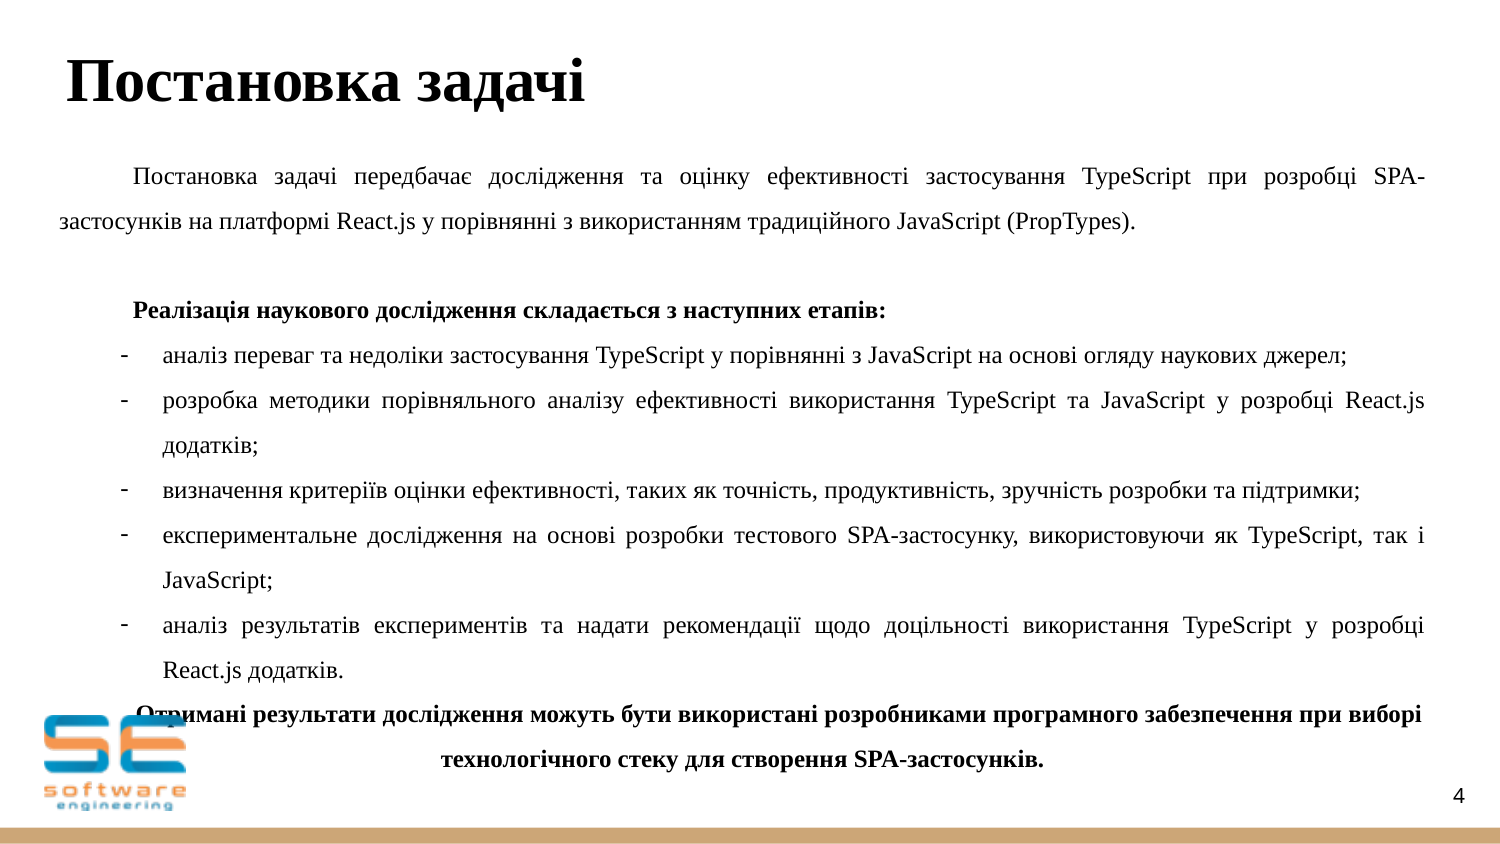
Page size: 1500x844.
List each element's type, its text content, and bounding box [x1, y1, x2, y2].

list Постановка задачі передбачає дослідження та оцінку ефективності застосування TypeScript при розробці SPA-застосунків на платформі React.js у порівнянні з використанням традиційного JavaScript (PropTypes). Реалізація наукового дослідження складається з наступних етапів: аналіз переваг та недоліки застосування TypeScript у порівнянні з JavaScript на основі огляду наукових джерел; розробка методики порівняльного аналізу ефективності використання TypeScript та JavaScript у розробці React.js додатків; визначення критеріїв оцінки ефективності, таких як точність, продуктивність, зручність розробки та підтримки; експериментальне дослідження на основі розробки тестового SPA-застосунку, використовуючи як TypeScript, так і JavaScript; аналіз результатів експериментів та надати рекомендації щодо доцільності використання TypeScript у розробці React.js додатків. Отримані результати дослідження можуть бути використані розробниками програмного забезпечення при виборі технологічного стеку для створення SPA-застосунків. [44, 129, 1442, 771]
title Постановка задачі [51, 41, 1449, 130]
slide_number ‹#› [1389, 764, 1480, 830]
picture [43, 714, 186, 811]
